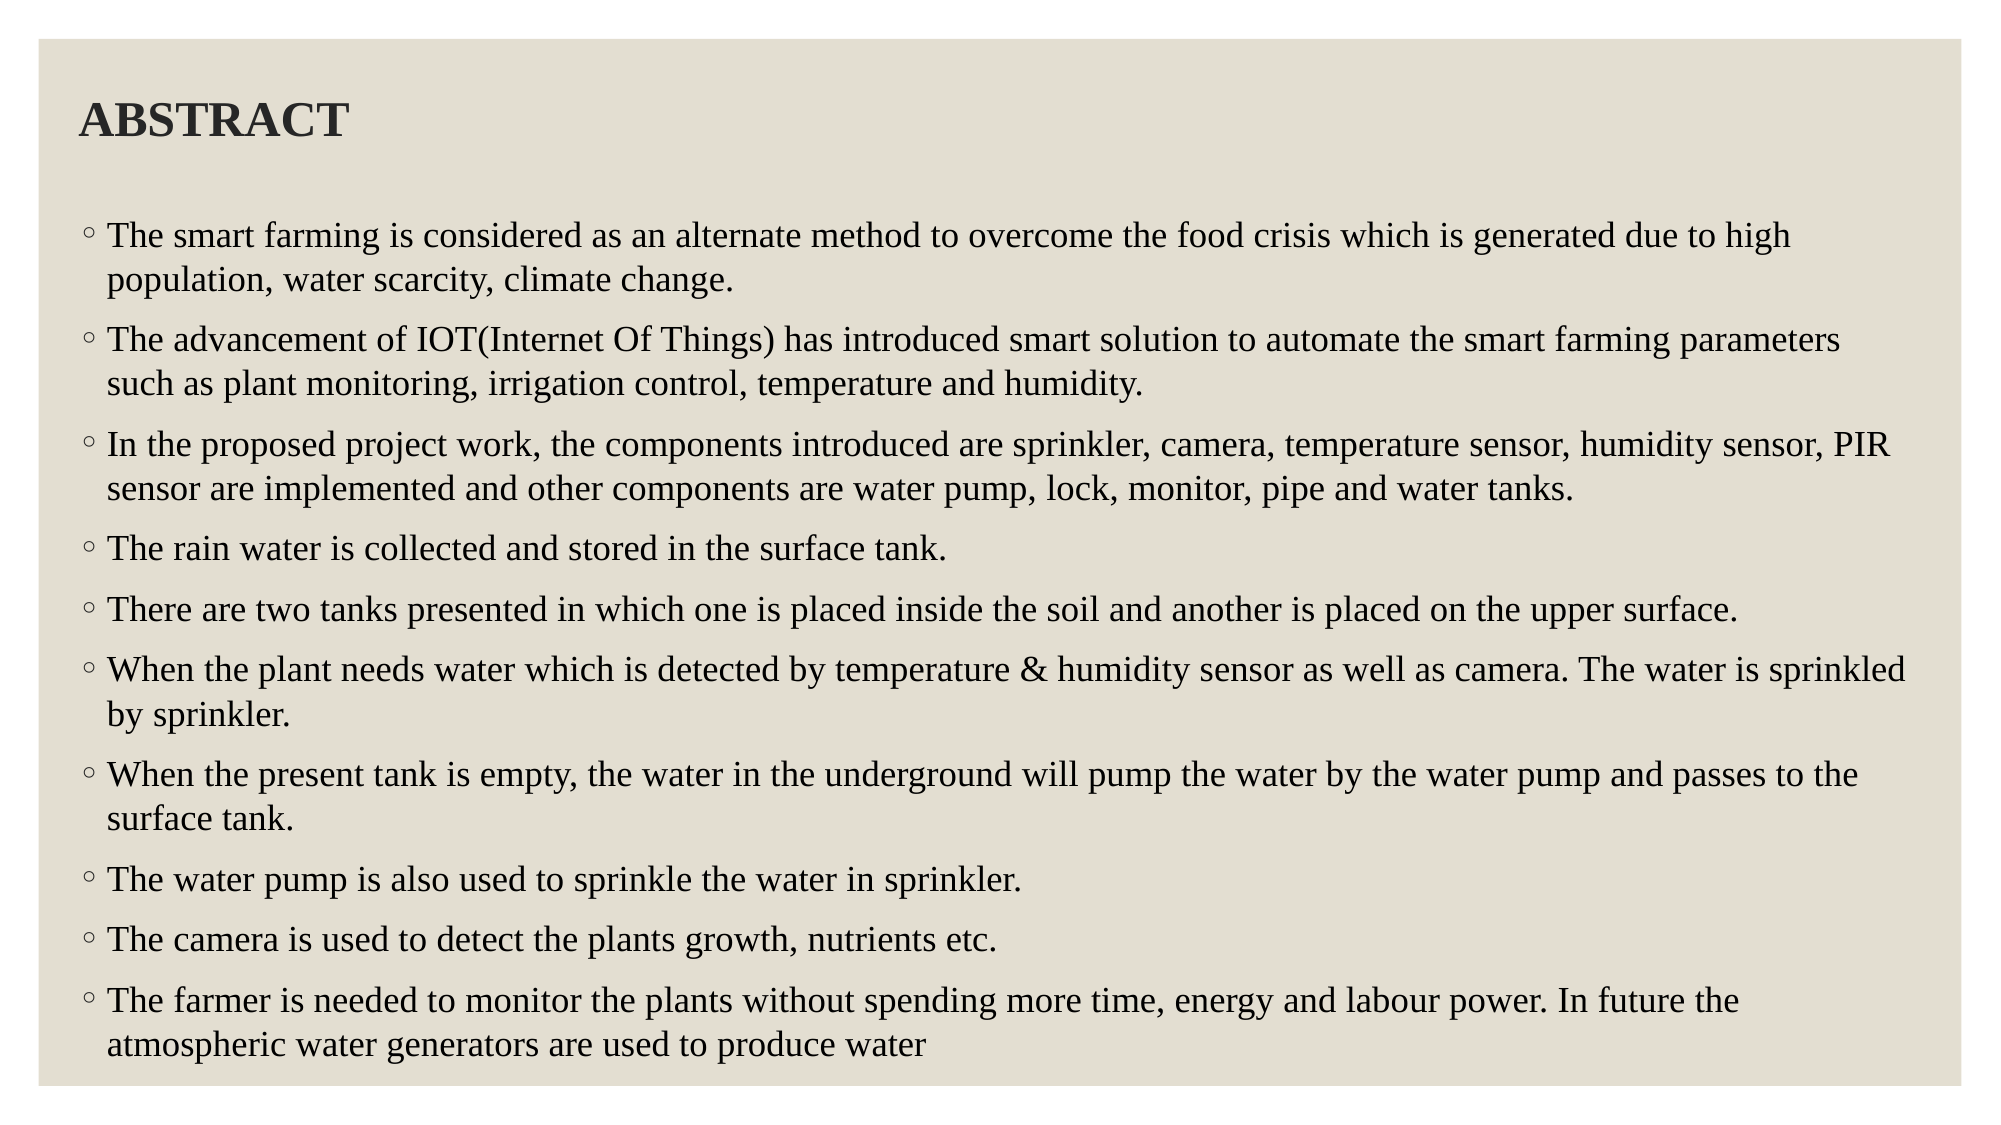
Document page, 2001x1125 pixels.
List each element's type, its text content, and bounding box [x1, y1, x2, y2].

title ABSTRACT [63, 59, 1934, 181]
list The smart farming is considered as an alternate method to overcome the food crisis which is generated due to high population, water scarcity, climate change. The advancement of IOT(Internet Of Things) has introduced smart solution to automate the smart farming parameters such as plant monitoring, irrigation control, temperature and humidity. In the proposed project work, the components introduced are sprinkler, camera, temperature sensor, humidity sensor, PIR sensor are implemented and other components are water pump, lock, monitor, pipe and water tanks. The rain water is collected and stored in the surface tank. There are two tanks presented in which one is placed inside the soil and another is placed on the upper surface. When the plant needs water which is detected by temperature & humidity sensor as well as camera. The water is sprinkled by sprinkler. When the present tank is empty, the water in the underground will pump the water by the water pump and passes to the surface tank. The water pump is also used to sprinkle the water in sprinkler. The camera is used to detect the plants growth, nutrients etc. The farmer is needed to monitor the plants without spending more time, energy and labour power. In future the atmospheric water generators are used to produce water [63, 202, 1934, 1080]
